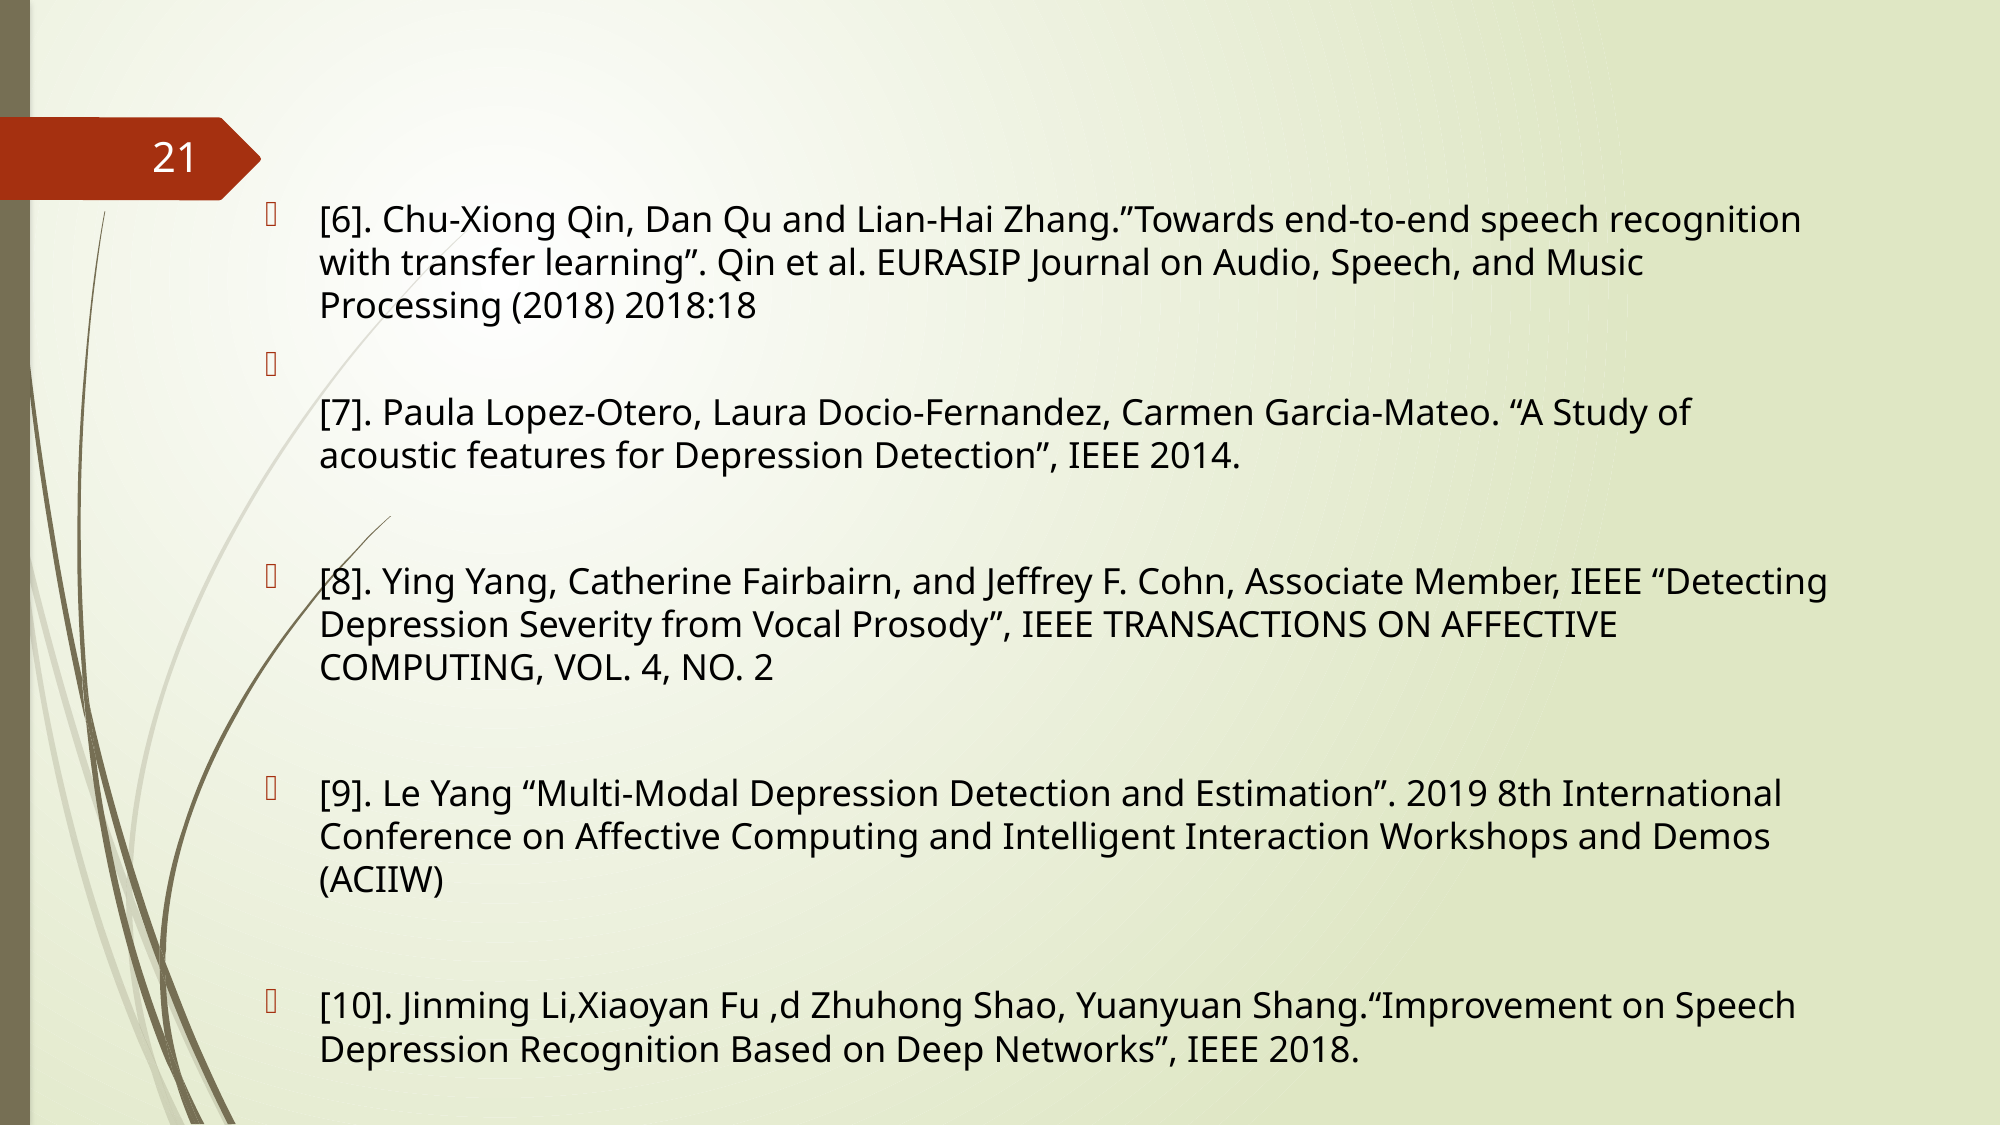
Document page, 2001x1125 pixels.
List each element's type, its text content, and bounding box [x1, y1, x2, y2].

list [6]. Chu-Xiong Qin, Dan Qu and Lian-Hai Zhang.”Towards end-to-end speech recognition with transfer learning”. Qin et al. EURASIP Journal on Audio, Speech, and Music Processing (2018) 2018:18 [7]. Paula Lopez-Otero, Laura Docio-Fernandez, Carmen Garcia-Mateo. “A Study of acoustic features for Depression Detection”, IEEE 2014. [8]. Ying Yang, Catherine Fairbairn, and Jeffrey F. Cohn, Associate Member, IEEE “Detecting Depression Severity from Vocal Prosody”, IEEE TRANSACTIONS ON AFFECTIVE COMPUTING, VOL. 4, NO. 2 [9]. Le Yang “Multi-Modal Depression Detection and Estimation”. 2019 8th International Conference on Affective Computing and Intelligent Interaction Workshops and Demos (ACIIW) [10]. Jinming Li,Xiaoyan Fu ,d Zhuhong Shao, Yuanyuan Shang.“Improvement on Speech Depression Recognition Based on Deep Networks”, IEEE 2018. [250, 189, 1849, 1086]
slide_number 20 [87, 129, 216, 190]
